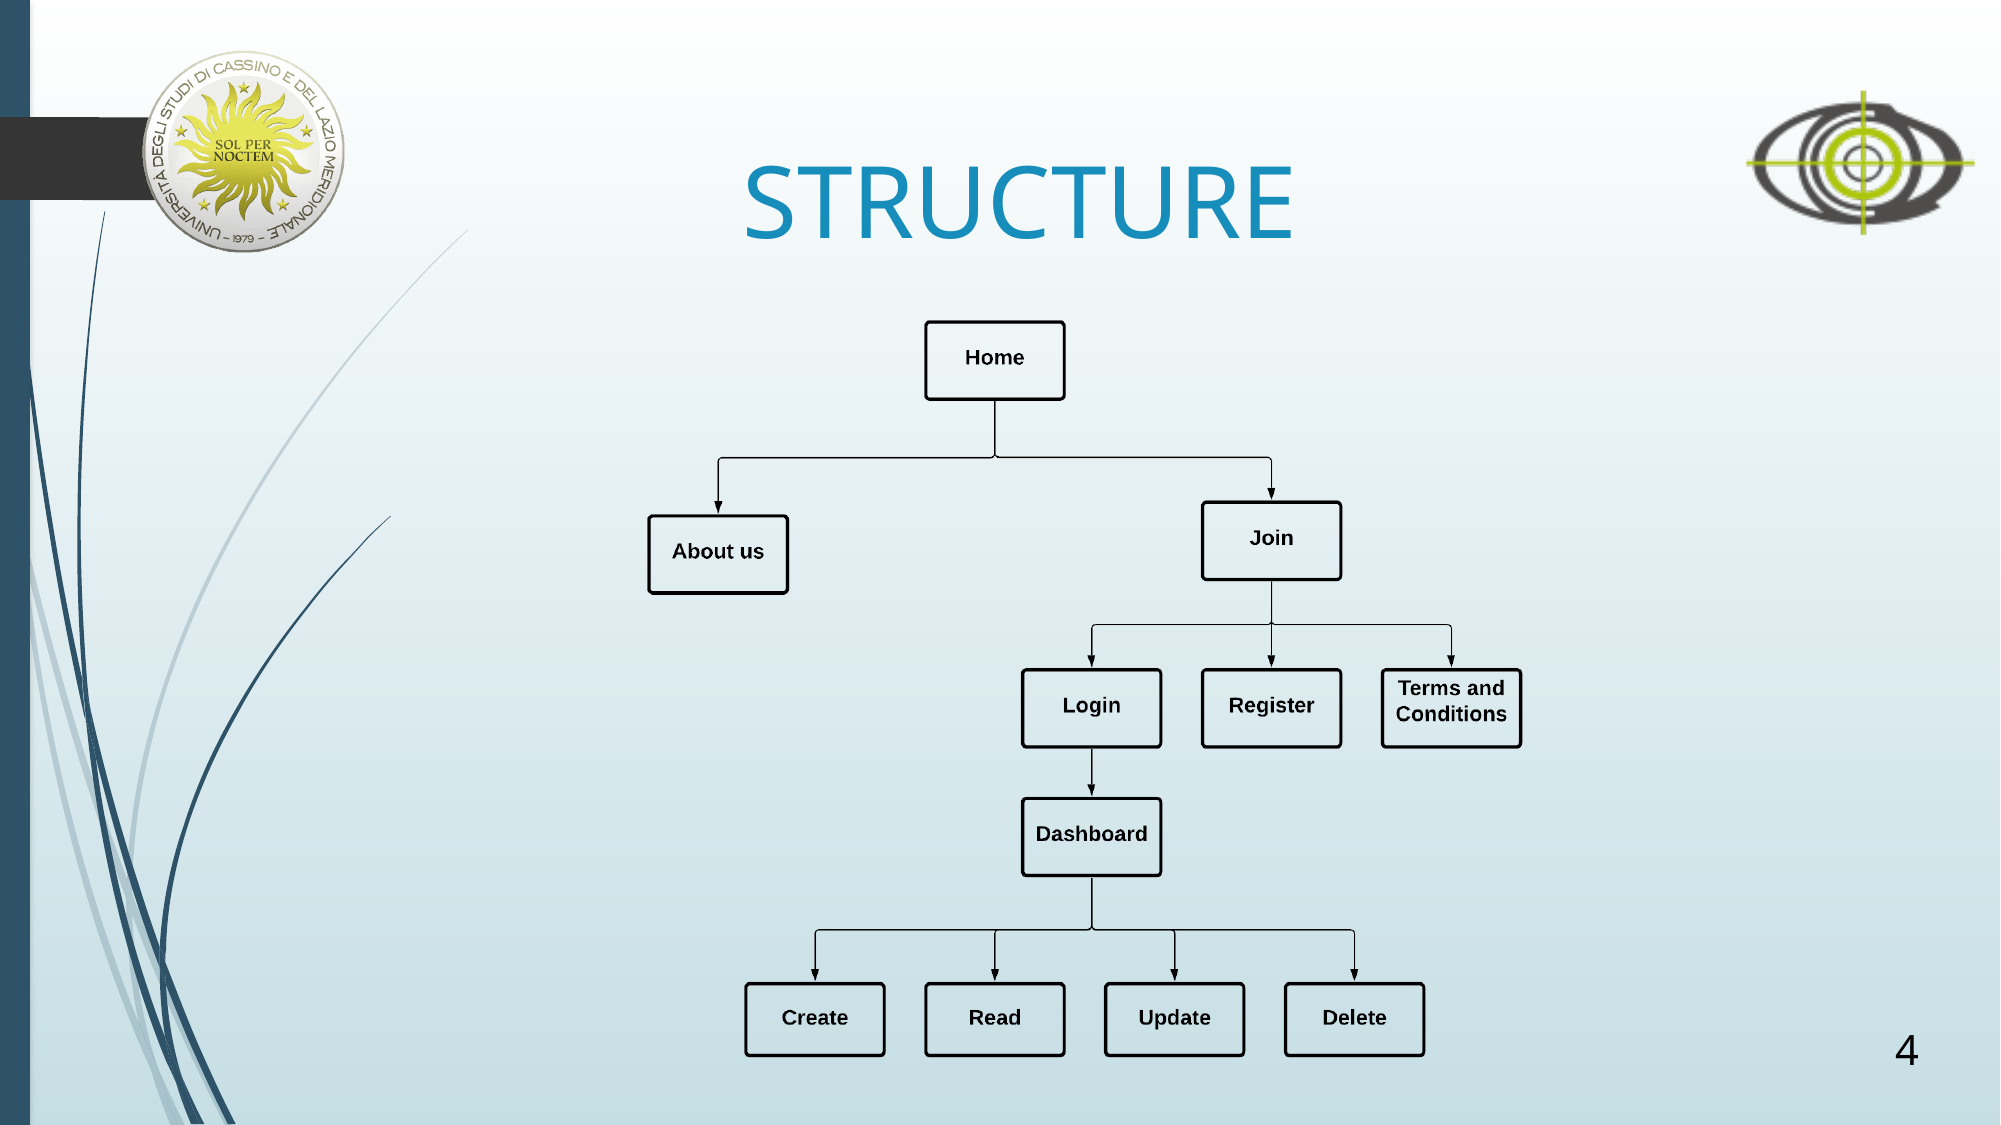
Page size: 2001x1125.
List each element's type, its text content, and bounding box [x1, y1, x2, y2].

picture [1739, 71, 1975, 247]
text_box 4 [1806, 1022, 1934, 1083]
picture [142, 50, 345, 254]
title STRUCTURE [430, 131, 1610, 309]
picture [620, 293, 1548, 1083]
